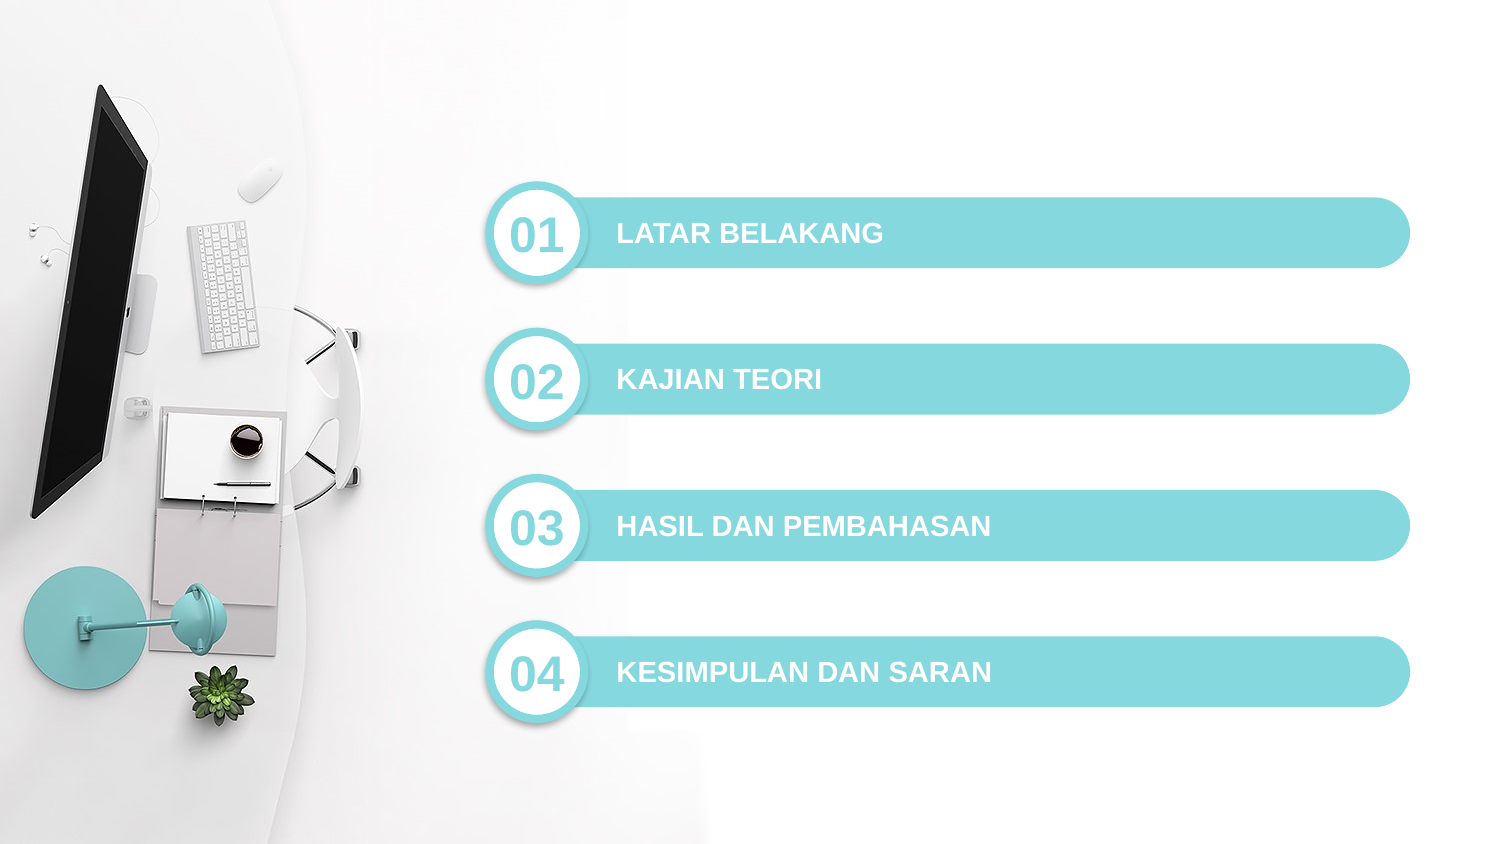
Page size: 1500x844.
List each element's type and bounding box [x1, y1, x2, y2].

picture [0, 0, 1500, 844]
text_box [489, 185, 1411, 281]
text_box [489, 477, 1411, 573]
text_box [489, 331, 1411, 427]
text_box [489, 624, 1411, 720]
